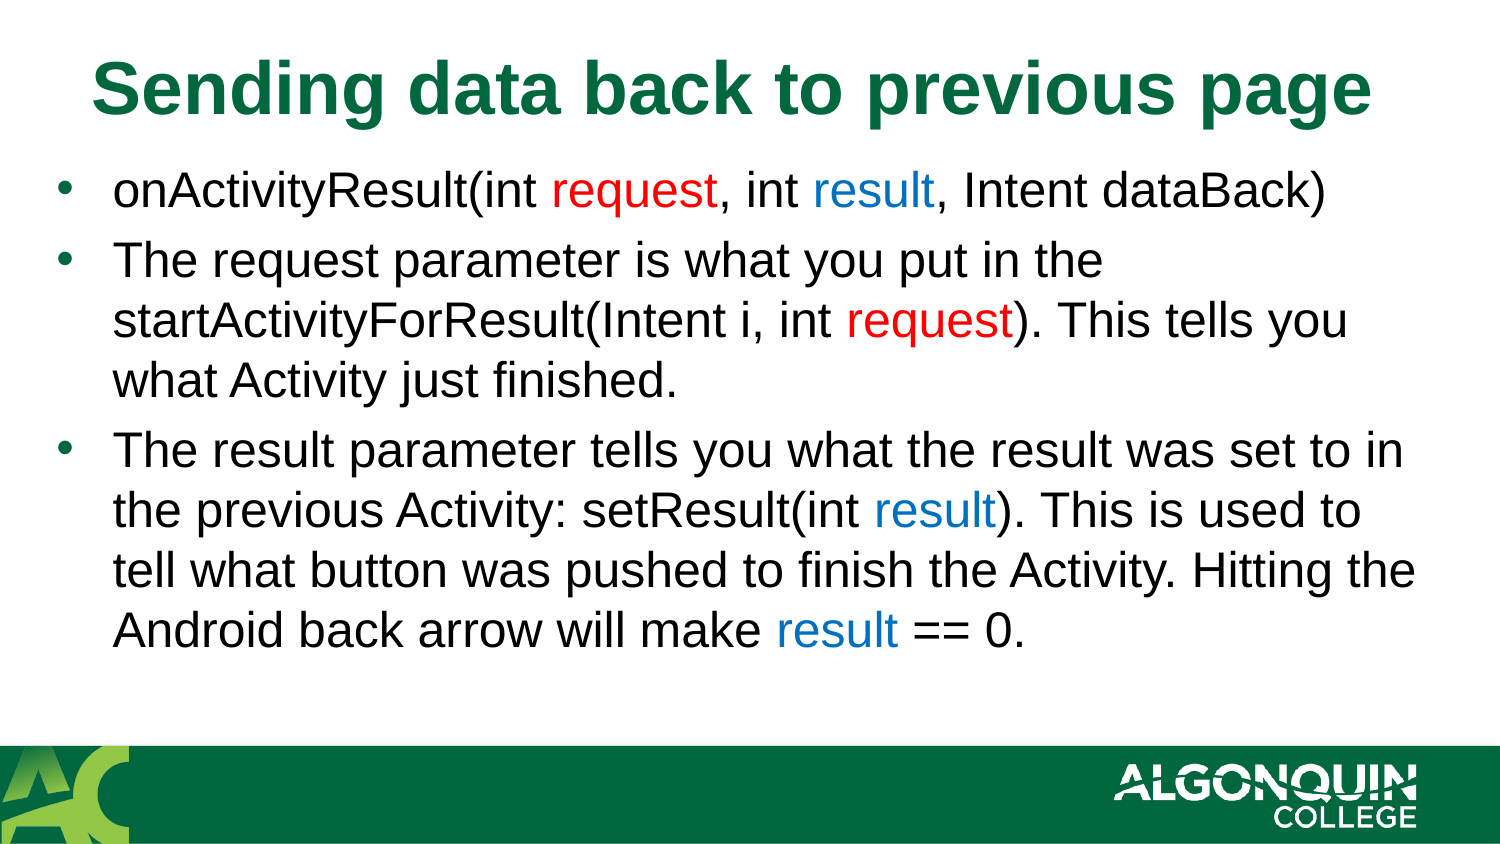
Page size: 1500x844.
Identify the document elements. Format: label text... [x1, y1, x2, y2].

list onActivityResult(int request, int result, Intent dataBack) The request parameter is what you put in the startActivityForResult(Intent i, int request). This tells you what Activity just finished. The result parameter tells you what the result was set to in the previous Activity: setResult(int result). This is used to tell what button was pushed to finish the Activity. Hitting the Android back arrow will make result == 0. [41, 149, 1448, 702]
title Sending data back to previous page [76, 31, 1424, 149]
picture [1, 746, 129, 844]
